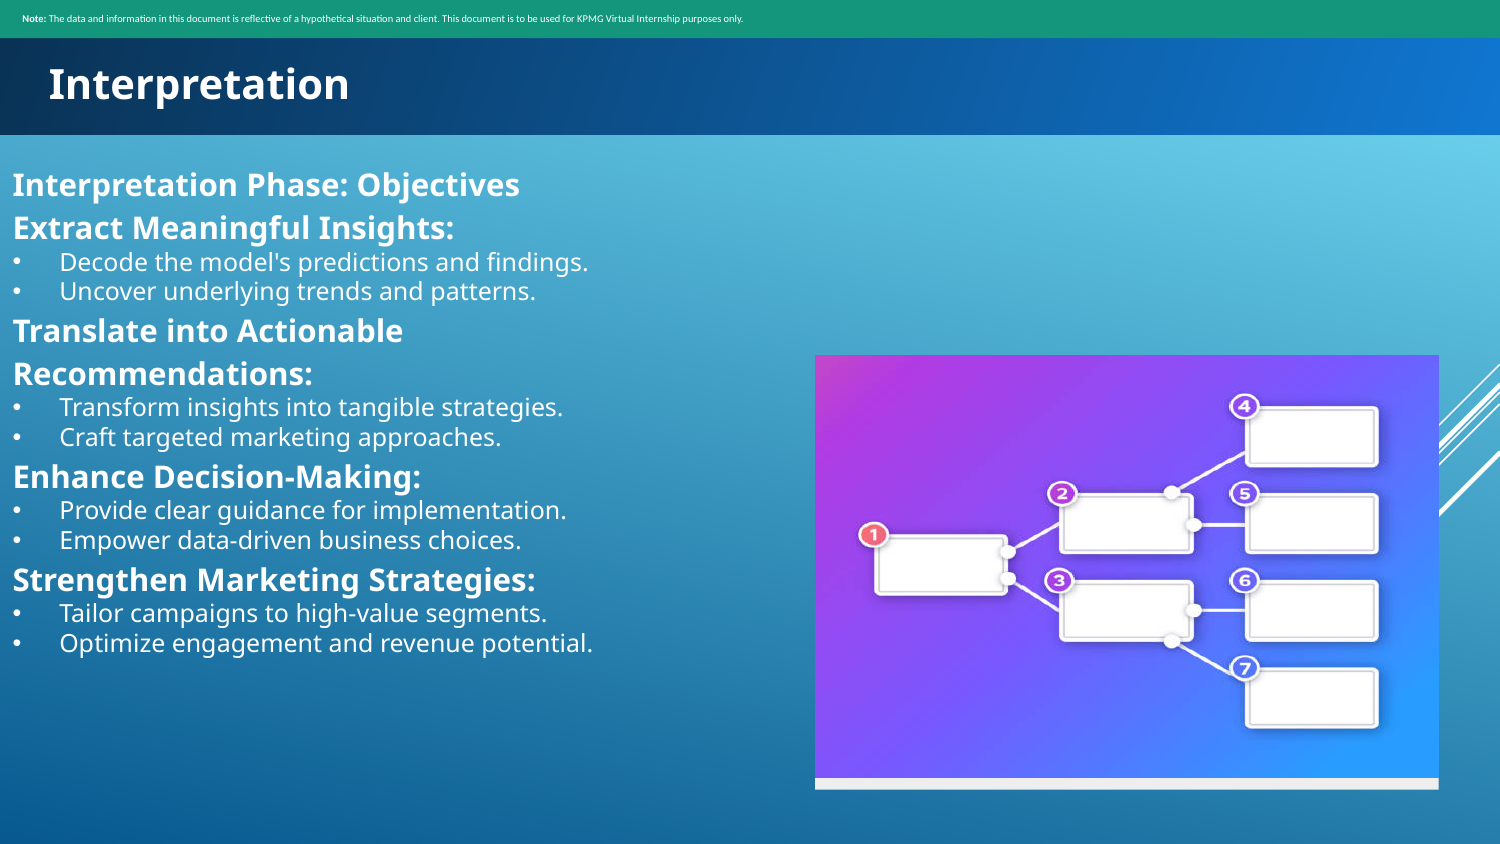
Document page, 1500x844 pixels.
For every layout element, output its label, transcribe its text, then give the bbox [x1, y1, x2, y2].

text_box Interpretation Phase: Objectives Extract Meaningful Insights: Decode the model's predictions and findings. Uncover underlying trends and patterns. Translate into Actionable Recommendations: Transform insights into tangible strategies. Craft targeted marketing approaches. Enhance Decision-Making: Provide clear guidance for implementation. Empower data-driven business choices. Strengthen Marketing Strategies: Tailor campaigns to high-value segments. Optimize engagement and revenue potential. [0, 144, 676, 716]
text_box Interpretation [33, 43, 1439, 124]
picture [814, 355, 1439, 778]
text_box Note: The data and information in this document is reflective of a hypothetical situation and client. This document is to be used for KPMG Virtual Internship purposes only. [0, 0, 1500, 39]
text_box [0, 39, 1500, 135]
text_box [814, 778, 1439, 790]
